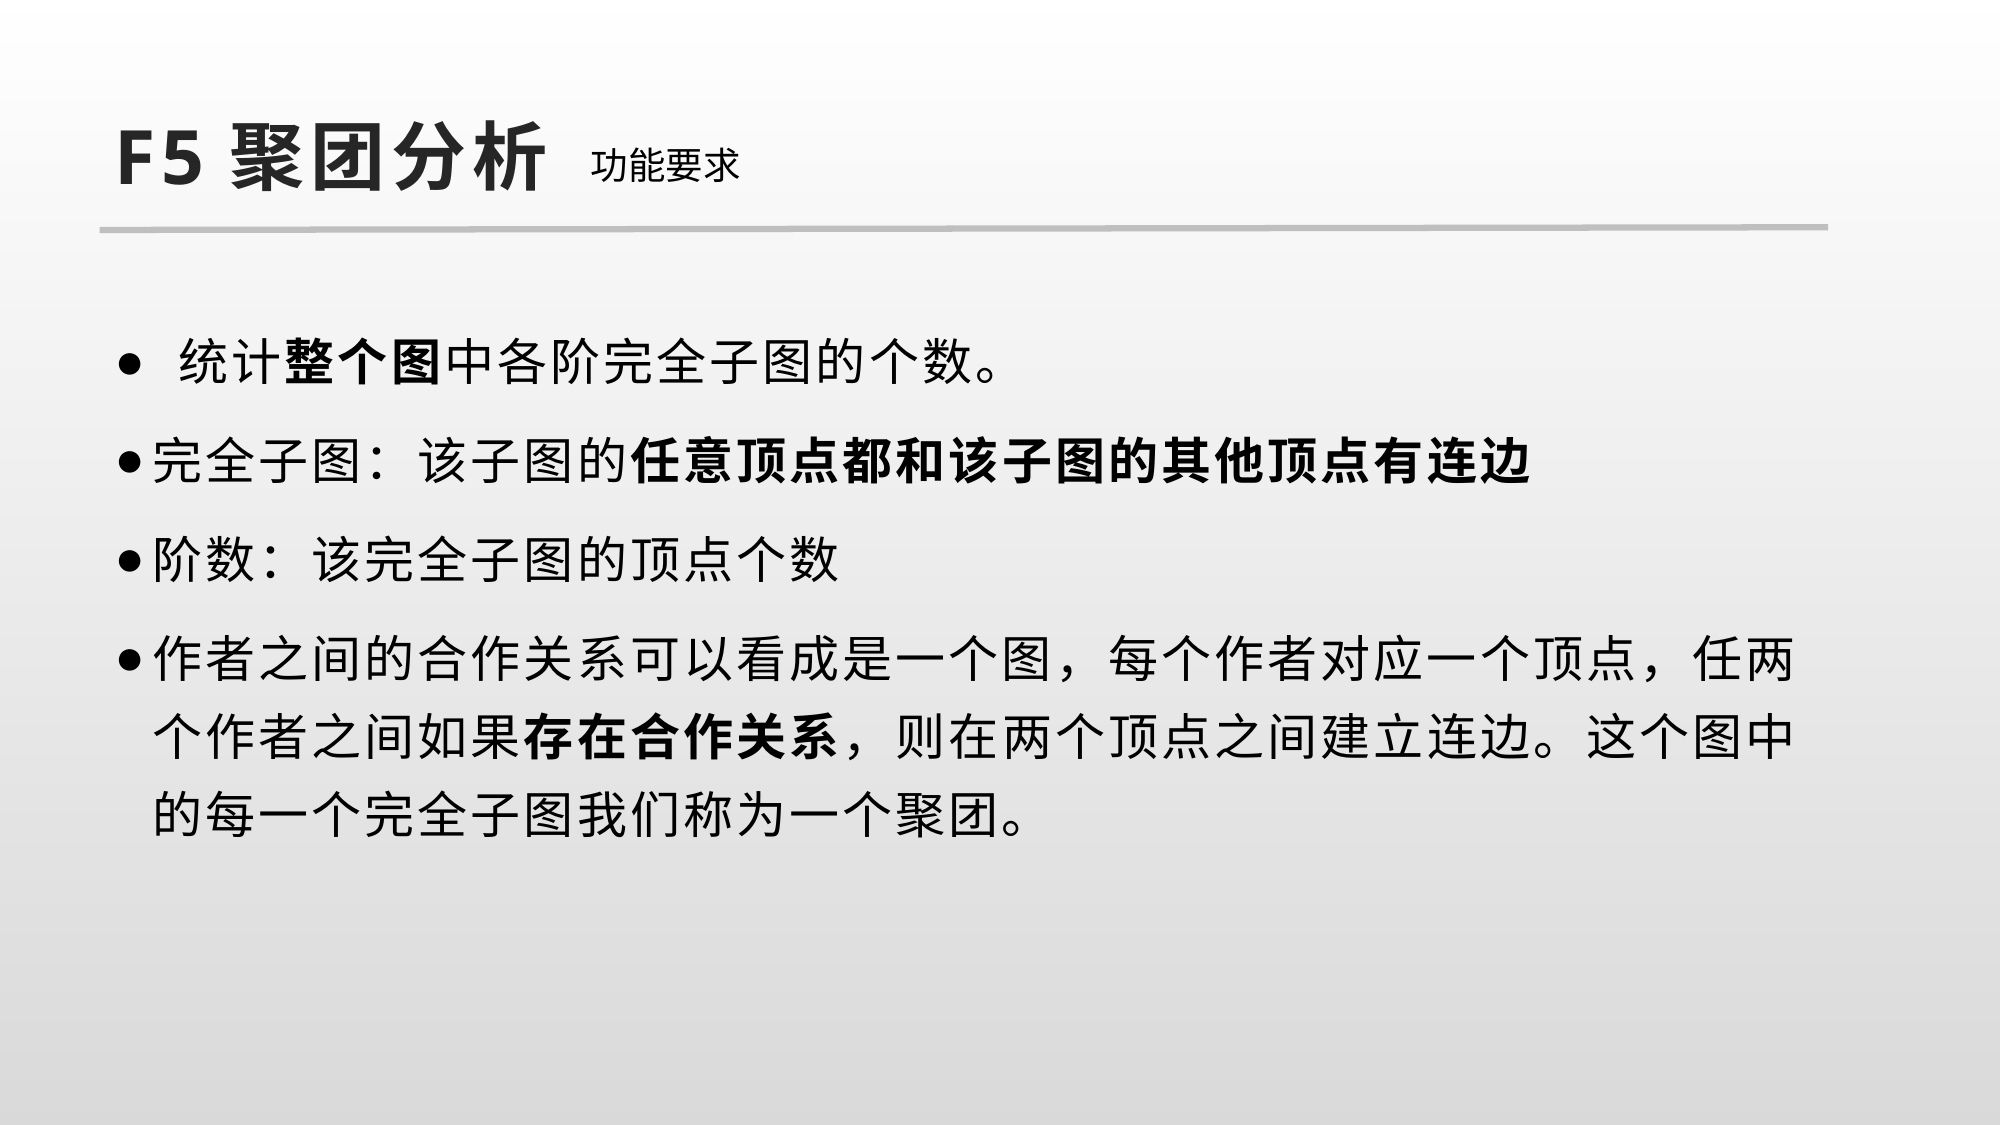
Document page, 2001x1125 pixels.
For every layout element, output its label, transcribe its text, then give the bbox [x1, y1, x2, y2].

text_box 功能要求 [576, 134, 768, 195]
list 统计整个图中各阶完全子图的个数。 完全子图：该子图的任意顶点都和该子图的其他顶点有连边 阶数：该完全子图的顶点个数 作者之间的合作关系可以看成是一个图，每个作者对应一个顶点，任两个作者之间如果存在合作关系，则在两个顶点之间建立连边。这个图中的每一个完全子图我们称为一个聚团。 [99, 305, 1863, 968]
title F5聚团分析 [99, 96, 1900, 213]
